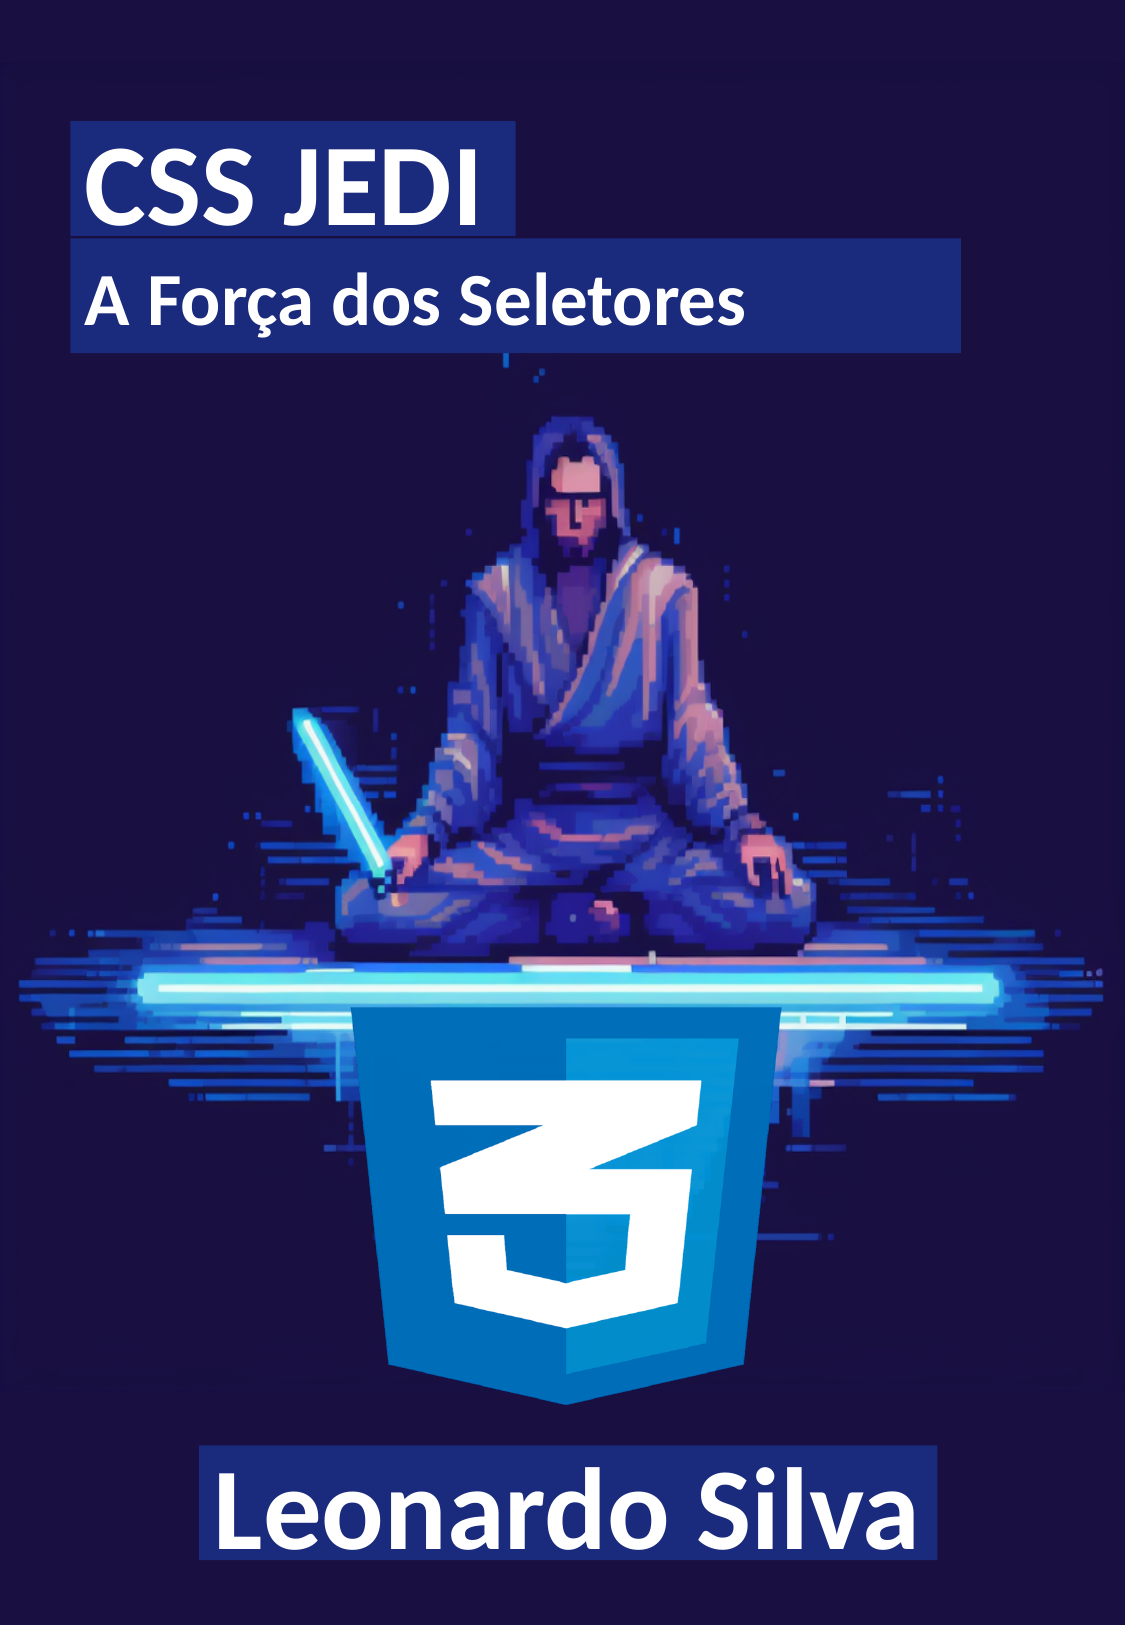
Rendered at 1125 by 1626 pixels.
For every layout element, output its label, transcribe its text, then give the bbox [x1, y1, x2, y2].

picture [0, 62, 1125, 1411]
text_box Leonardo Silva [197, 1443, 939, 1562]
